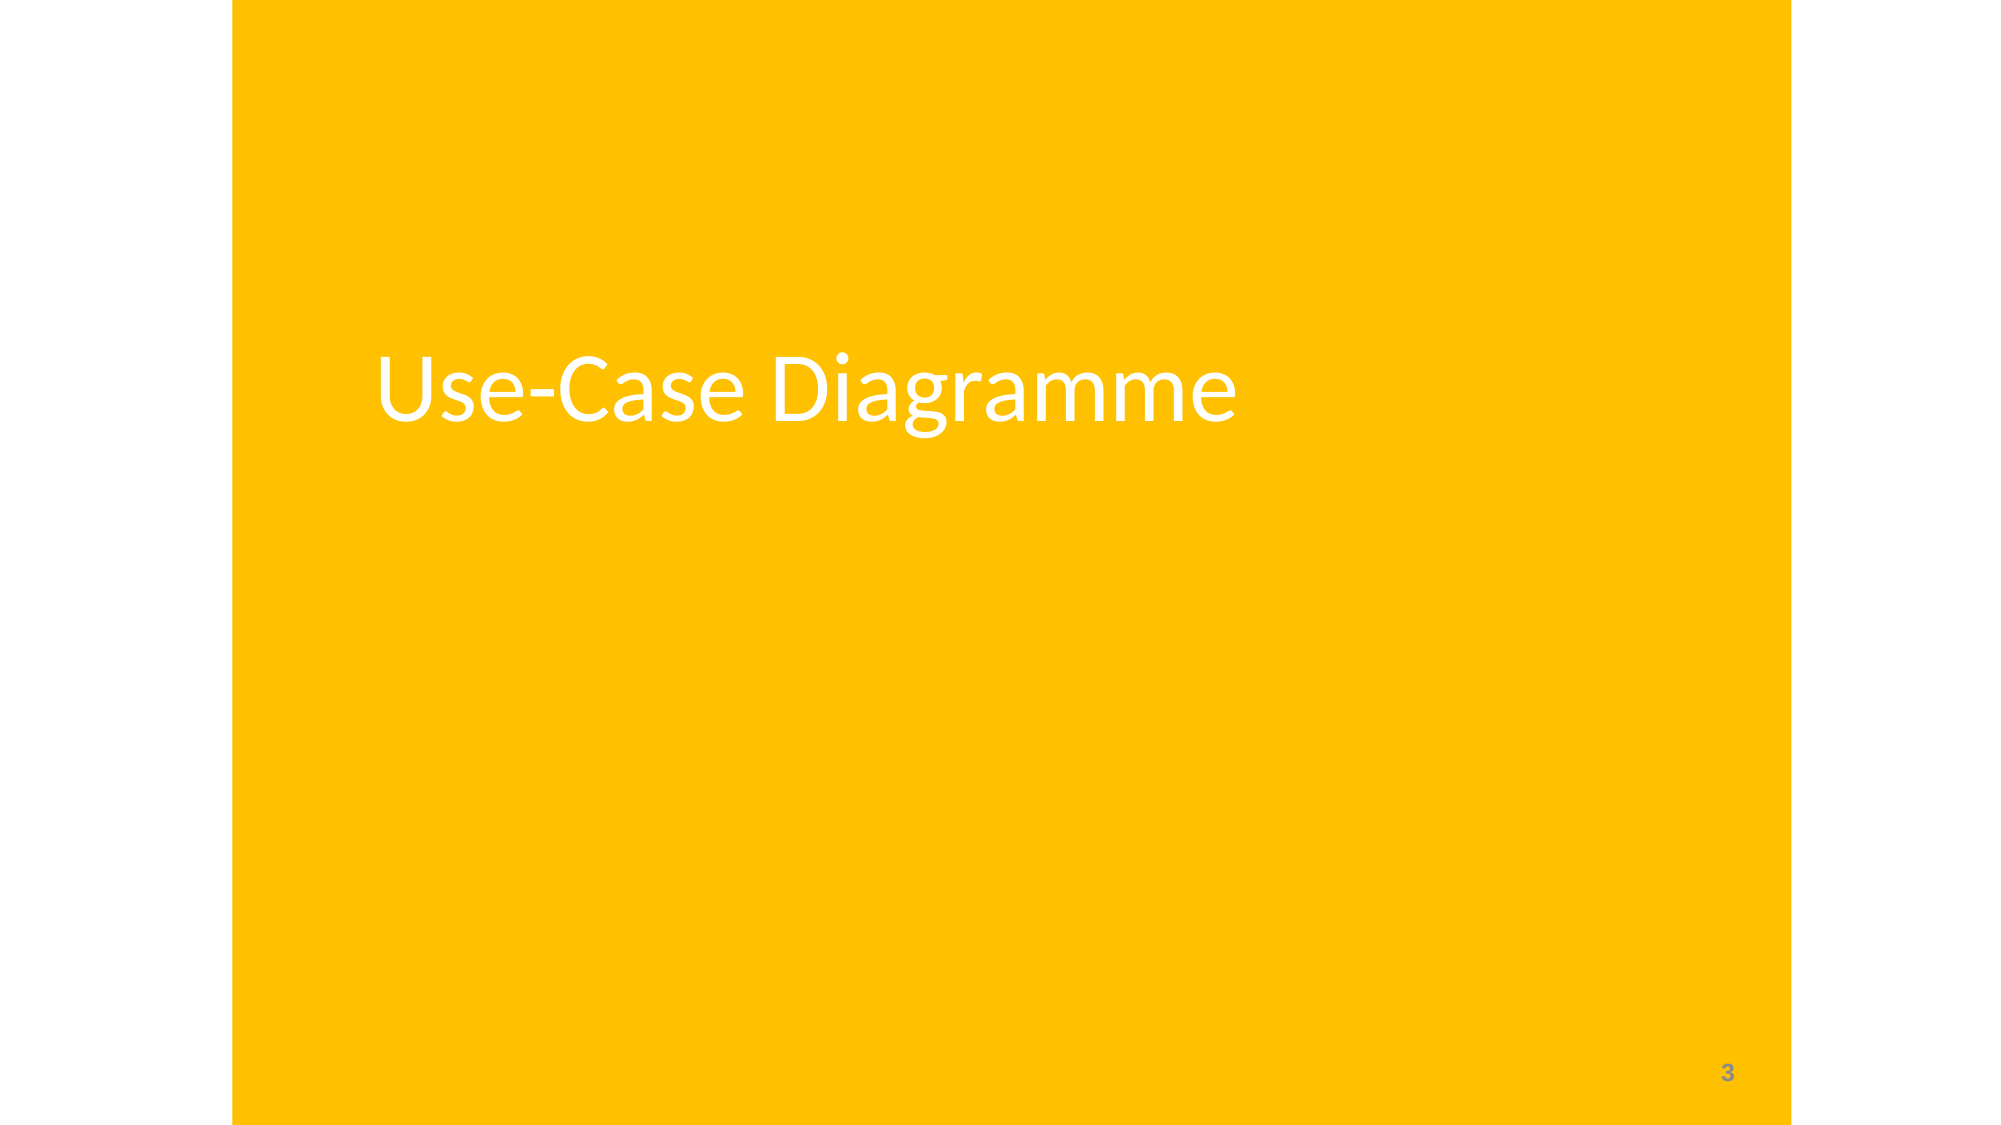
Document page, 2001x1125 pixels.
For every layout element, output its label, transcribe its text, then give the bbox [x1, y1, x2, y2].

text_box Use-Case Diagramme [359, 314, 1256, 449]
text_box [230, 0, 1793, 1125]
slide_number 3 [1400, 1042, 1750, 1103]
